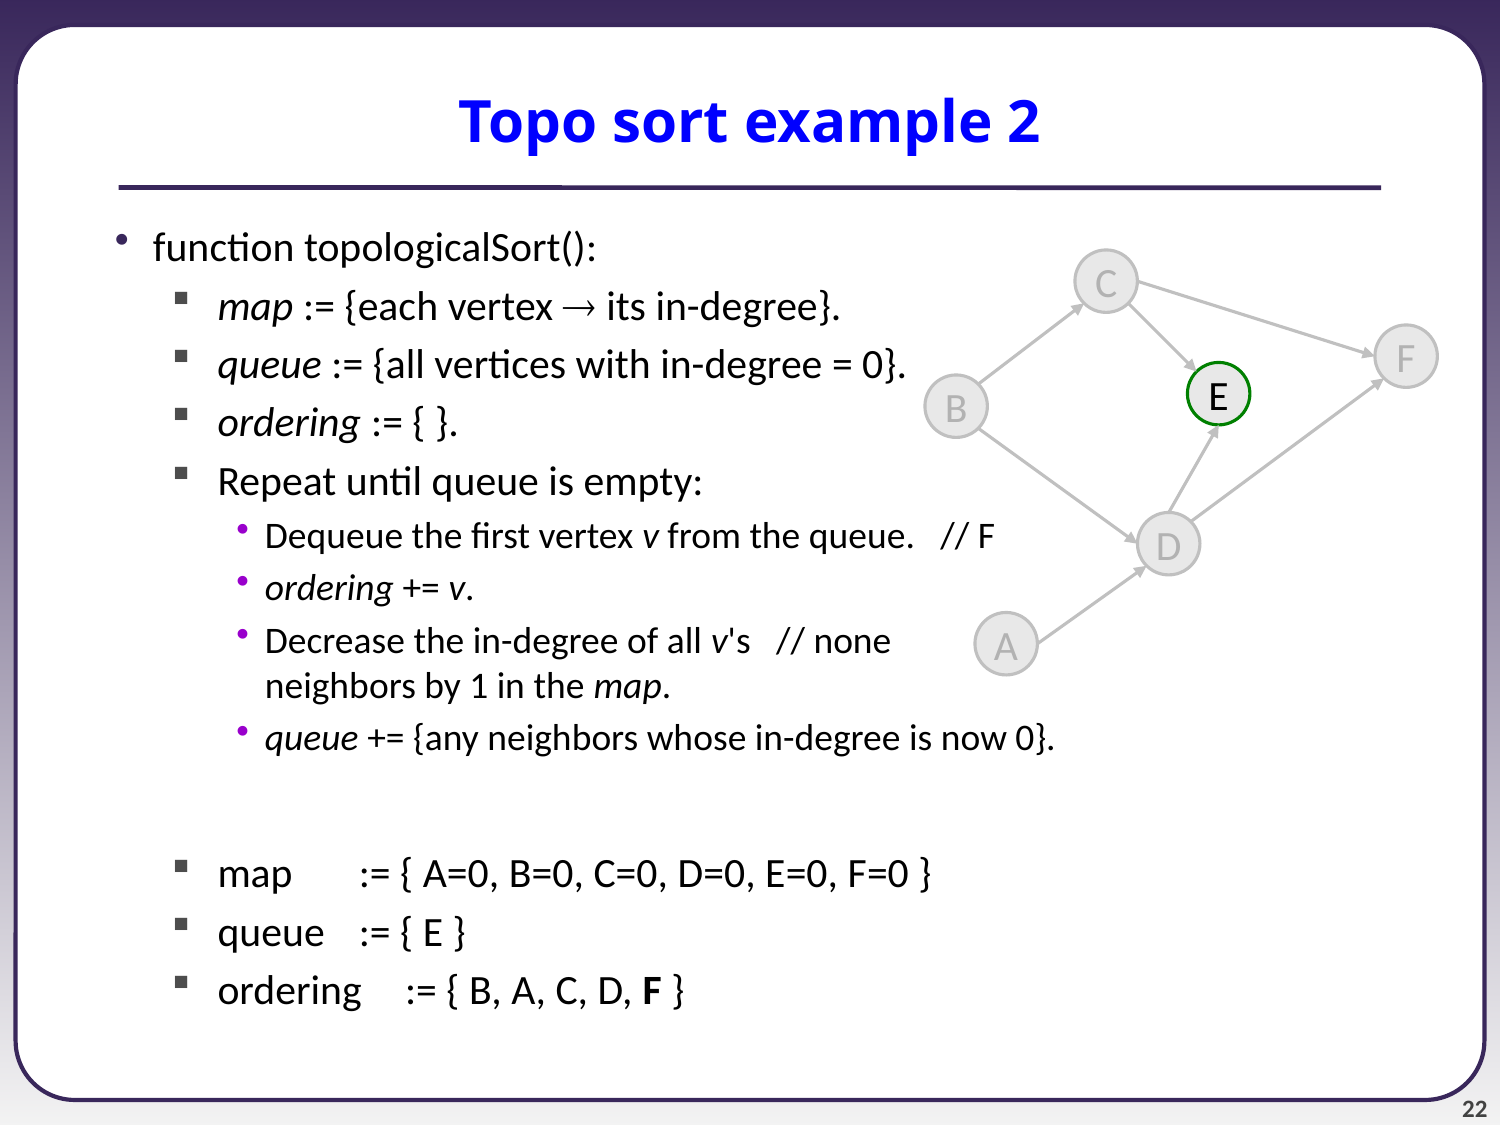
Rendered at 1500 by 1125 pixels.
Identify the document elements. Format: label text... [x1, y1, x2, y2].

title Topo sort example 2 [0, 24, 1500, 213]
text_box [924, 249, 1438, 676]
list function topologicalSort(): map := {each vertex  its in-degree}. queue := {all vertices with in-degree = 0}. ordering := { }. Repeat until queue is empty: Dequeue the first vertex v from the queue. // F ordering += v. Decrease the in-degree of all v's // none neighbors by 1 in the map. queue += {any neighbors whose in-degree is now 0}. map := { A=0, B=0, C=0, D=0, E=0, F=0 } queue := { E } ordering := { B, A, C, D, F } [62, 212, 1463, 1063]
